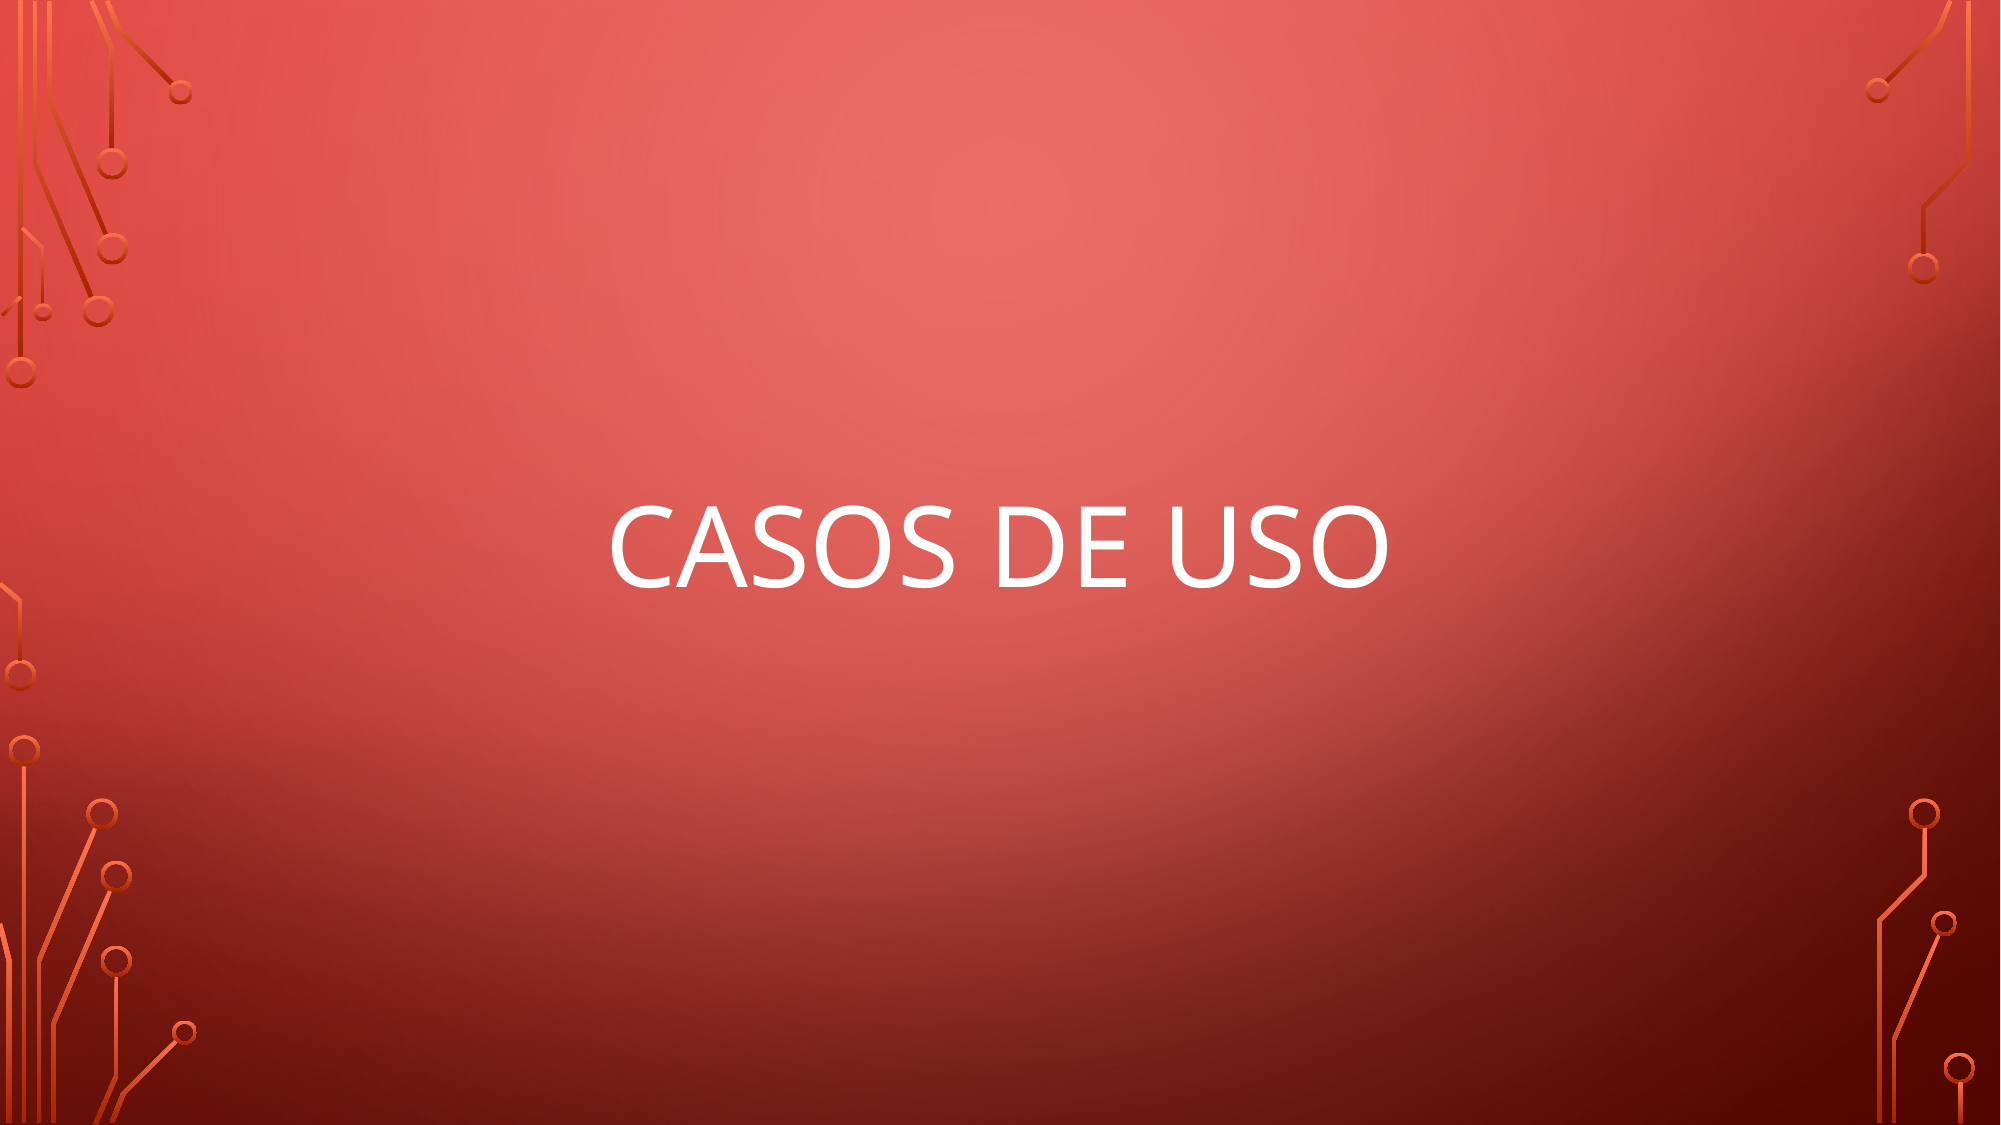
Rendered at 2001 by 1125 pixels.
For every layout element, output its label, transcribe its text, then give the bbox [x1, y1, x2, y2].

title Casos de uso [187, 417, 1813, 686]
